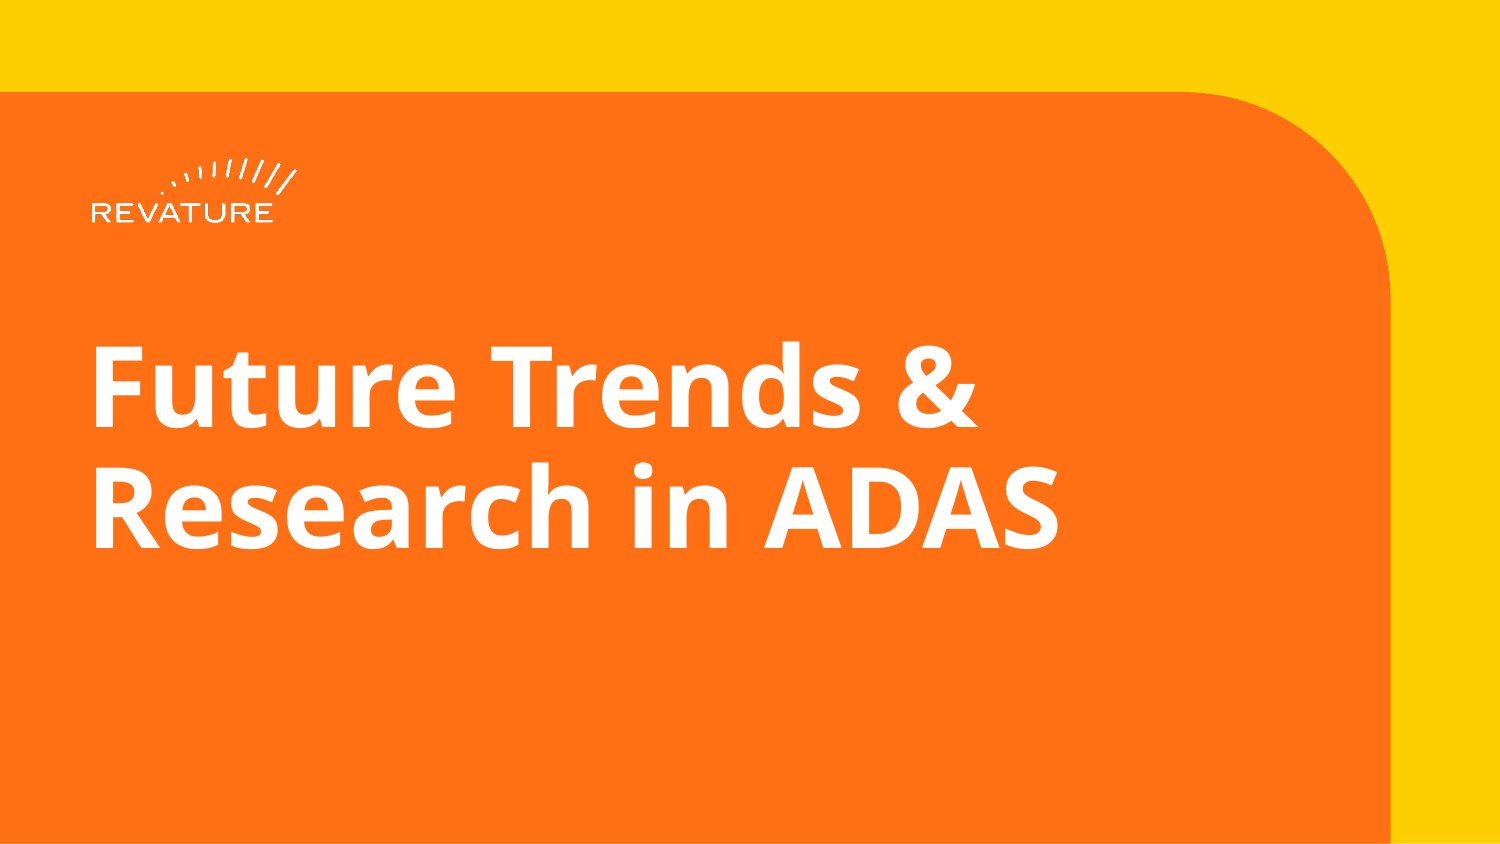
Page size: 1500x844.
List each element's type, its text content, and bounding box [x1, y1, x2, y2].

title Future Trends & Research in ADAS [86, 302, 1077, 601]
